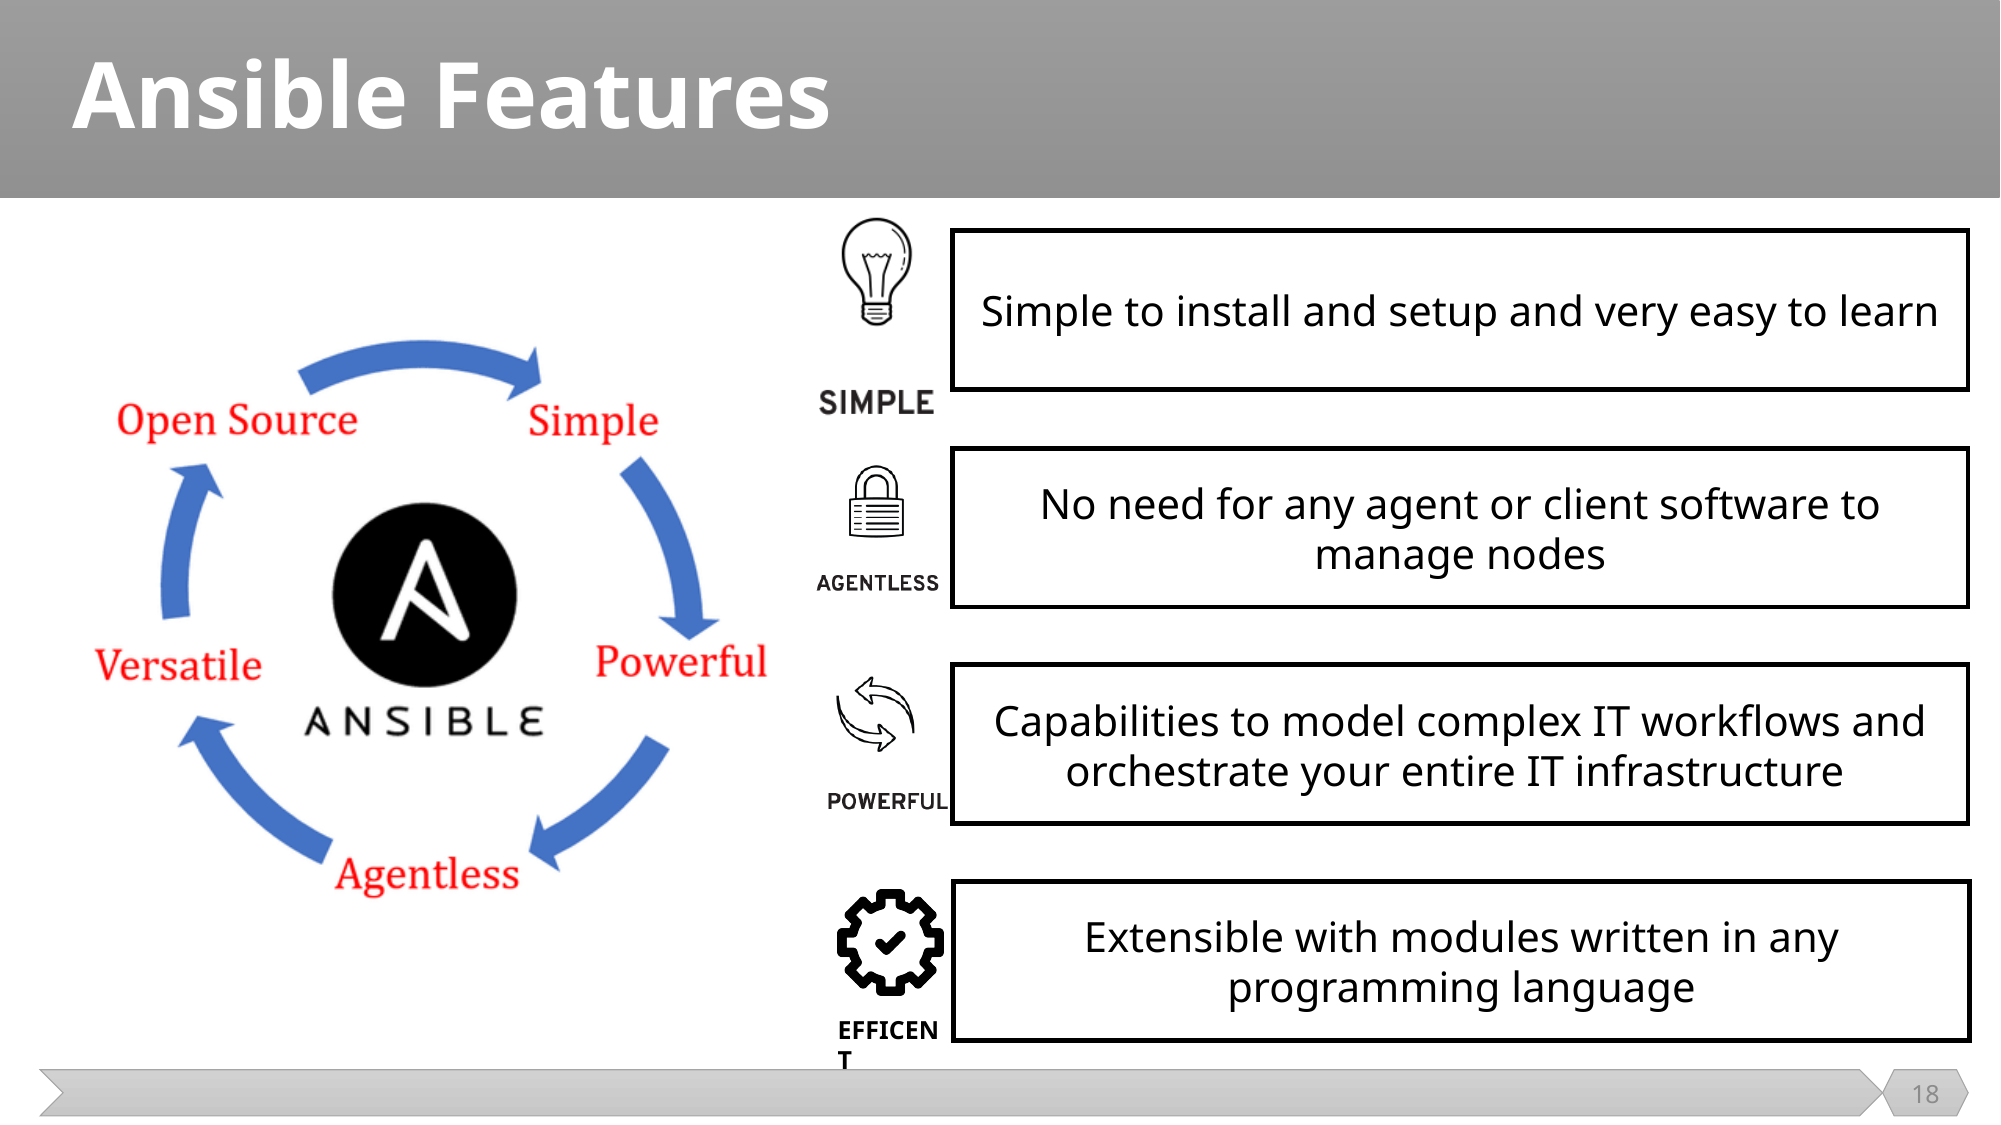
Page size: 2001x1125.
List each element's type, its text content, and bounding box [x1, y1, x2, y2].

picture [808, 456, 944, 599]
text_box Capabilities to model complex IT workflows and orchestrate your entire IT infrastructure [951, 664, 1969, 825]
picture [56, 323, 800, 940]
picture [808, 208, 944, 418]
text_box No need for any agent or client software to manage nodes [951, 447, 1969, 608]
text_box Simple to install and setup and very easy to learn [951, 230, 1969, 391]
text_box EFFICENT [822, 1007, 958, 1082]
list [817, 672, 953, 817]
title Ansible Features [56, 0, 1969, 199]
text_box Extensible with modules written in any programming language [953, 880, 1970, 1041]
slide_number 18 [1882, 1065, 1969, 1125]
picture [837, 889, 944, 996]
